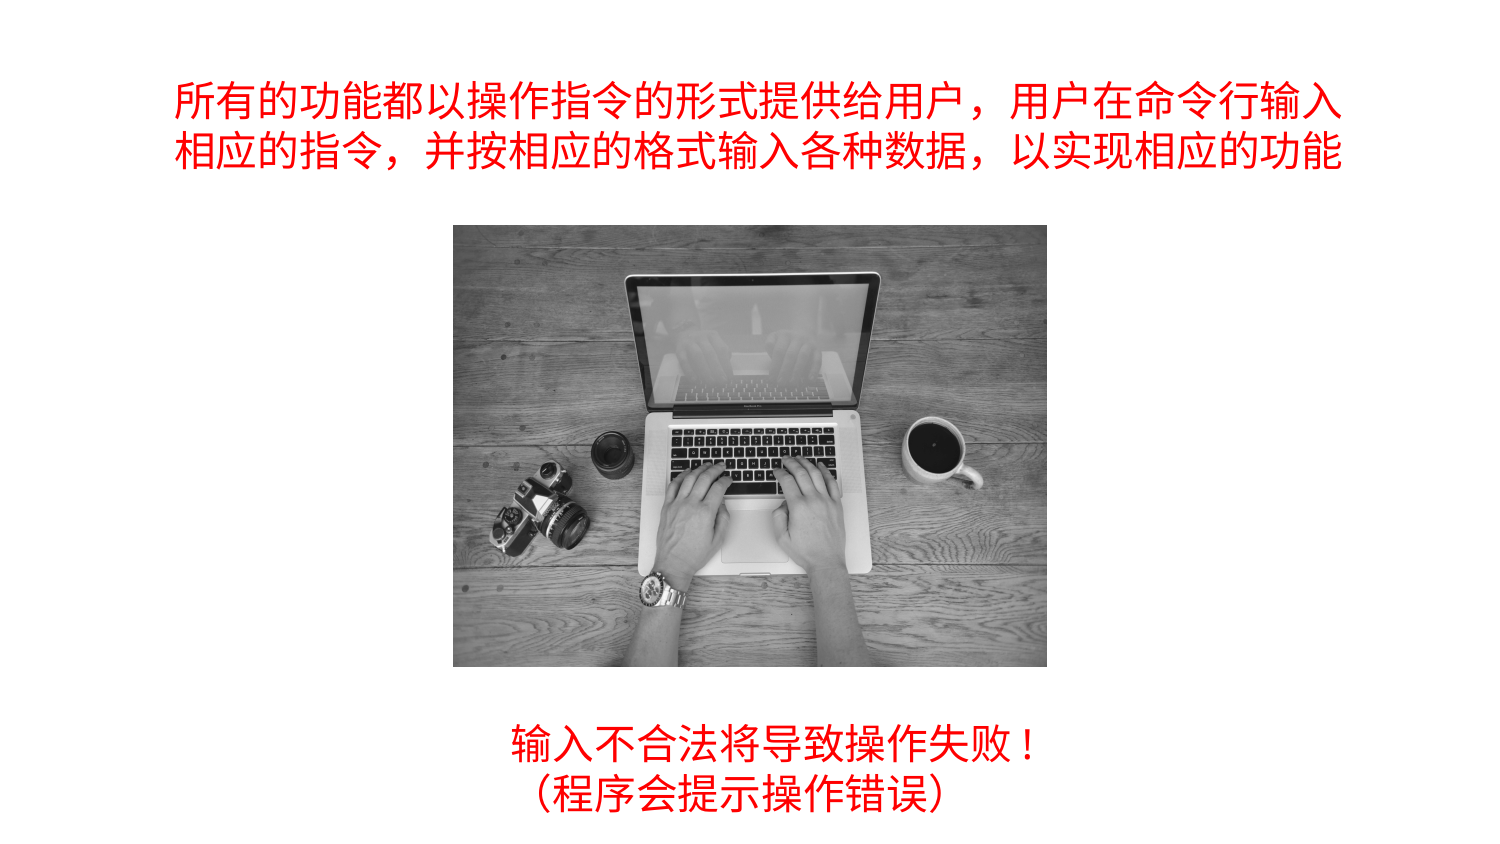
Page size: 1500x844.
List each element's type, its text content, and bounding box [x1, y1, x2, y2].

text_box [451, 223, 1049, 669]
text_box 输入不合法将导致操作失败!（程序会提示操作错误） [496, 710, 1040, 826]
text_box 所有的功能都以操作指令的形式提供给用户，用户在命令行输入相应的指令，并按相应的格式输入各种数据，以实现相应的功能 [159, 67, 1376, 183]
